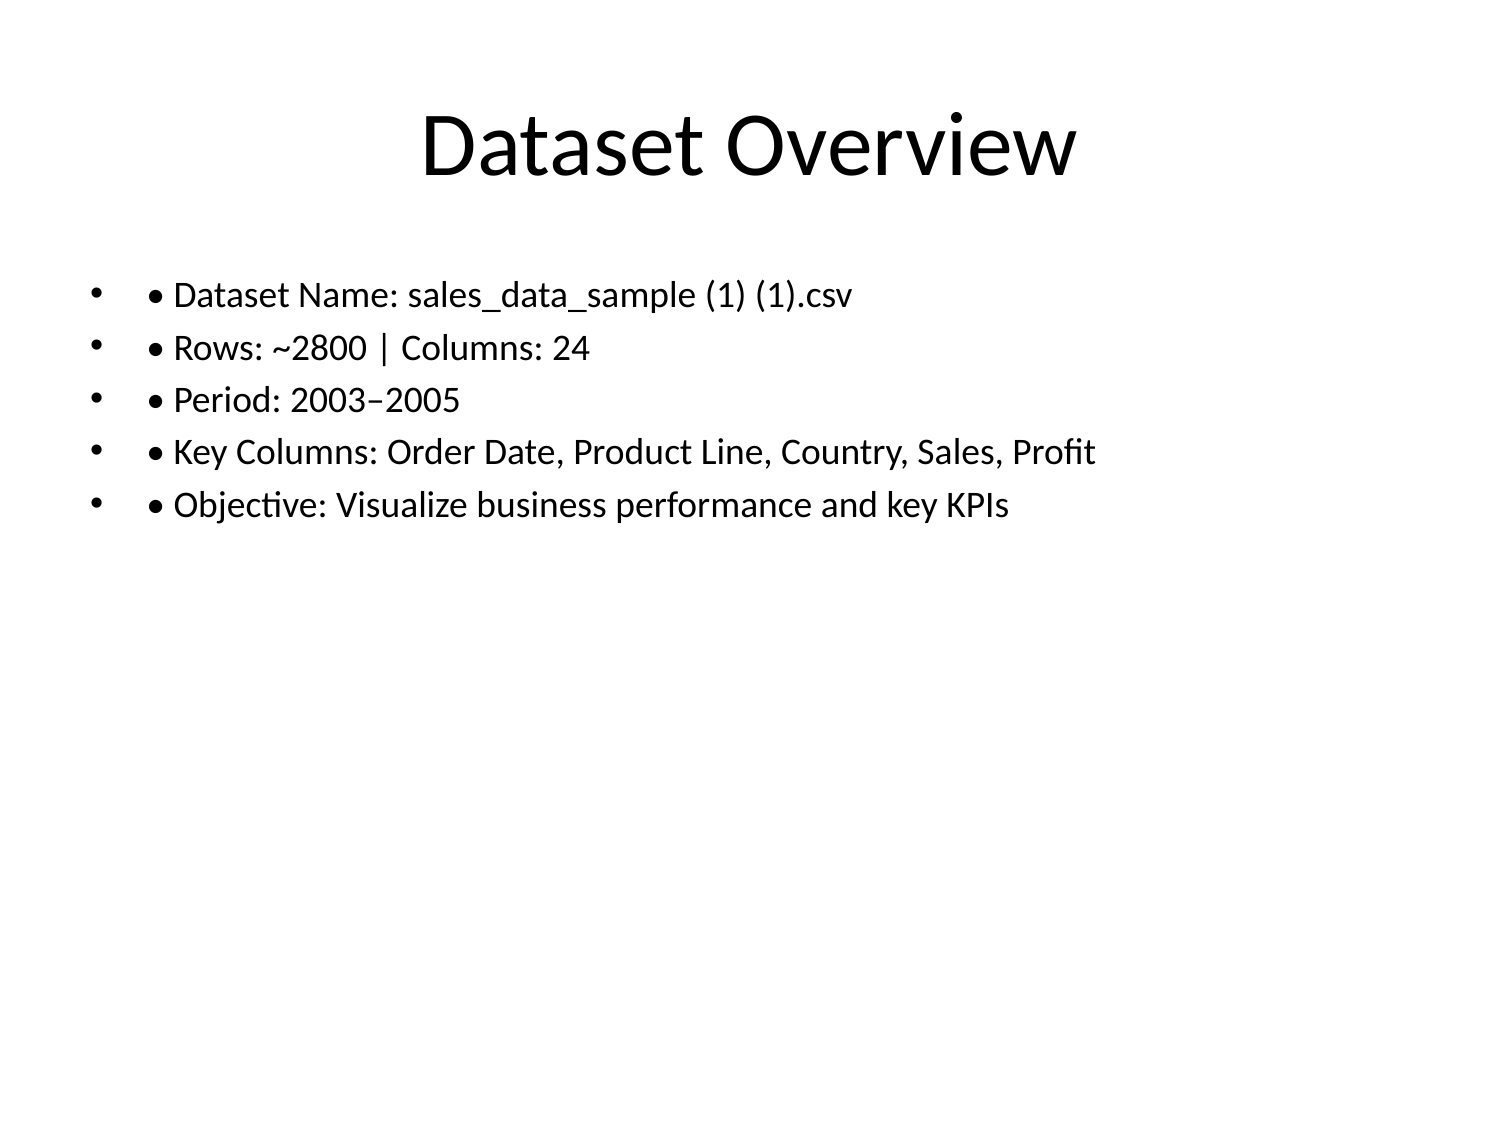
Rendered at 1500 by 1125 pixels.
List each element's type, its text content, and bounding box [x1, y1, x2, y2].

title Dataset Overview [75, 45, 1425, 233]
list • Dataset Name: sales_data_sample (1) (1).csv • Rows: ~2800 | Columns: 24 • Period: 2003–2005 • Key Columns: Order Date, Product Line, Country, Sales, Profit • Objective: Visualize business performance and key KPIs [75, 262, 1425, 1005]
